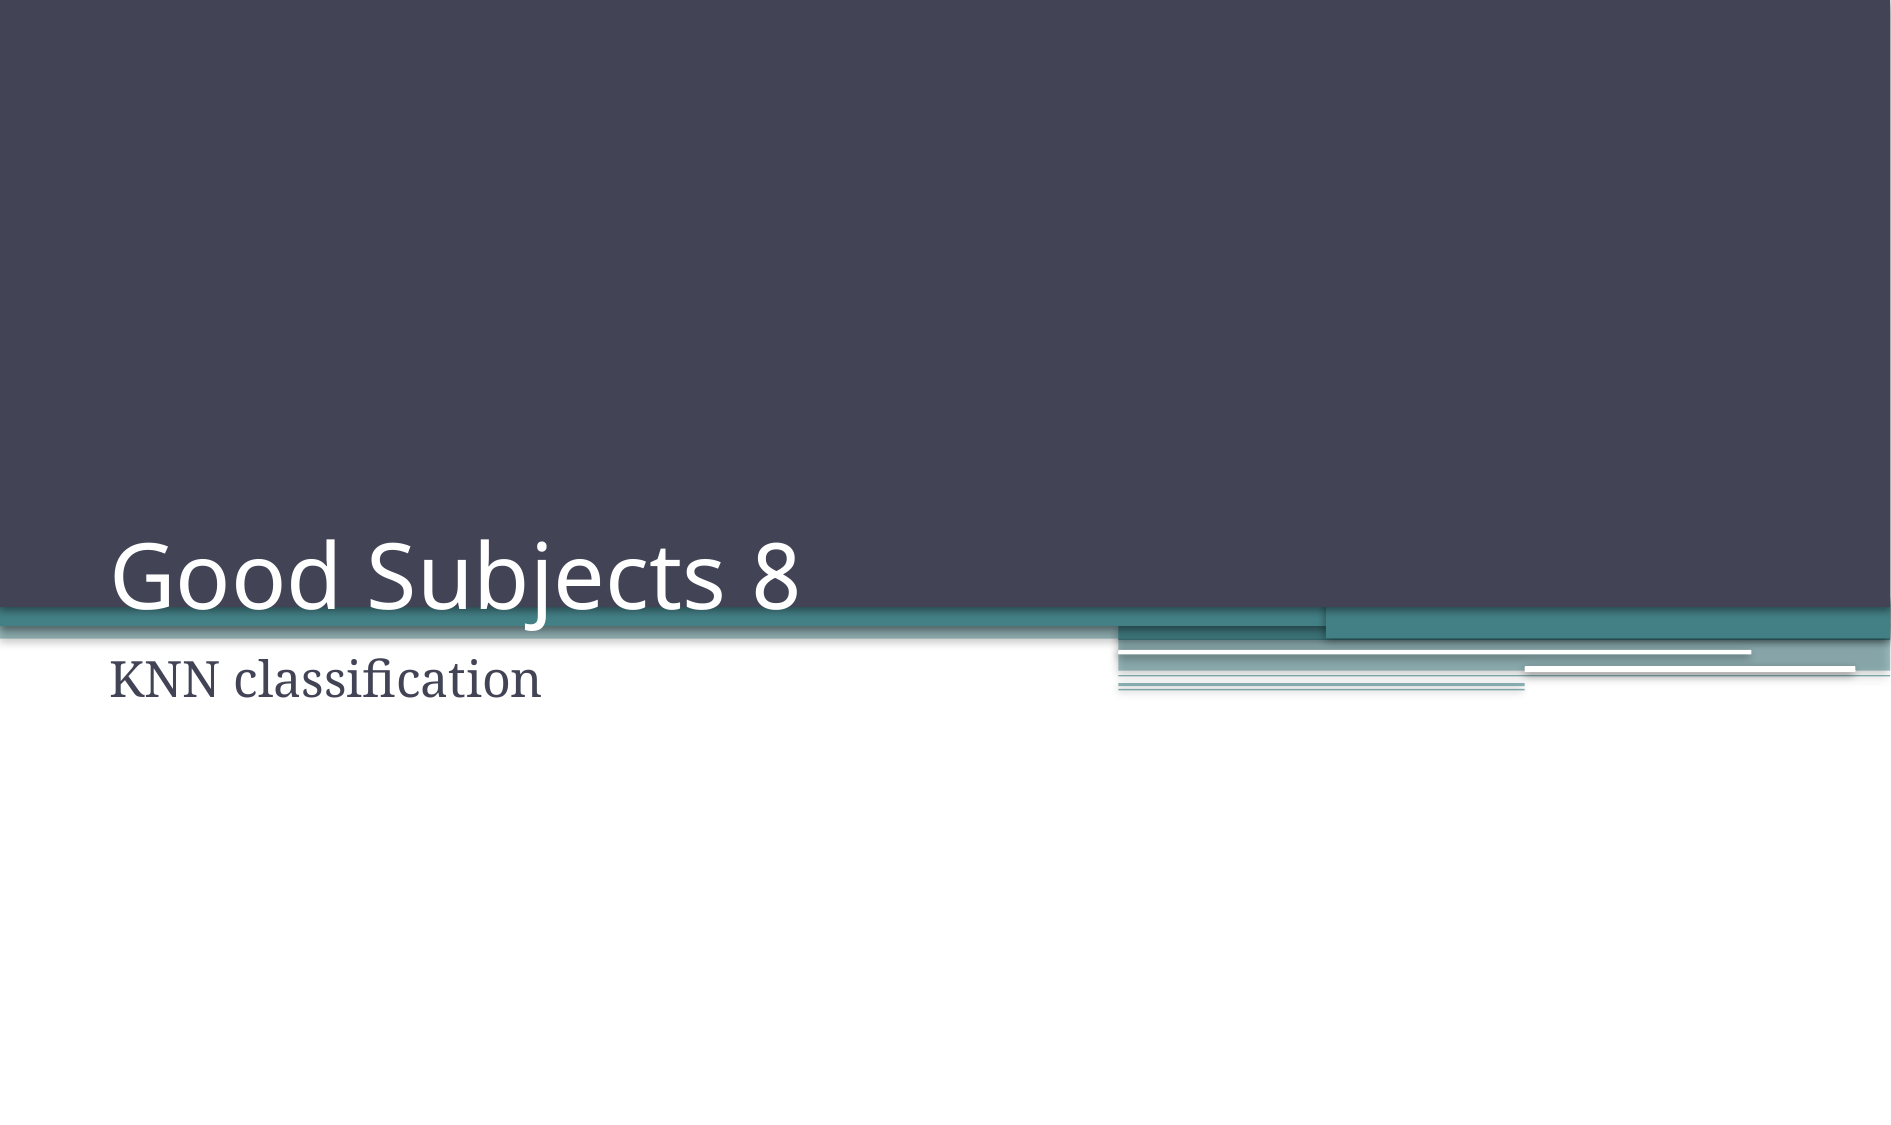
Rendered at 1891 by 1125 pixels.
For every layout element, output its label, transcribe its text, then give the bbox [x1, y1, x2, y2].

subtitle KNN classification [94, 639, 1119, 928]
title 8 Good Subjects [94, 394, 1843, 636]
